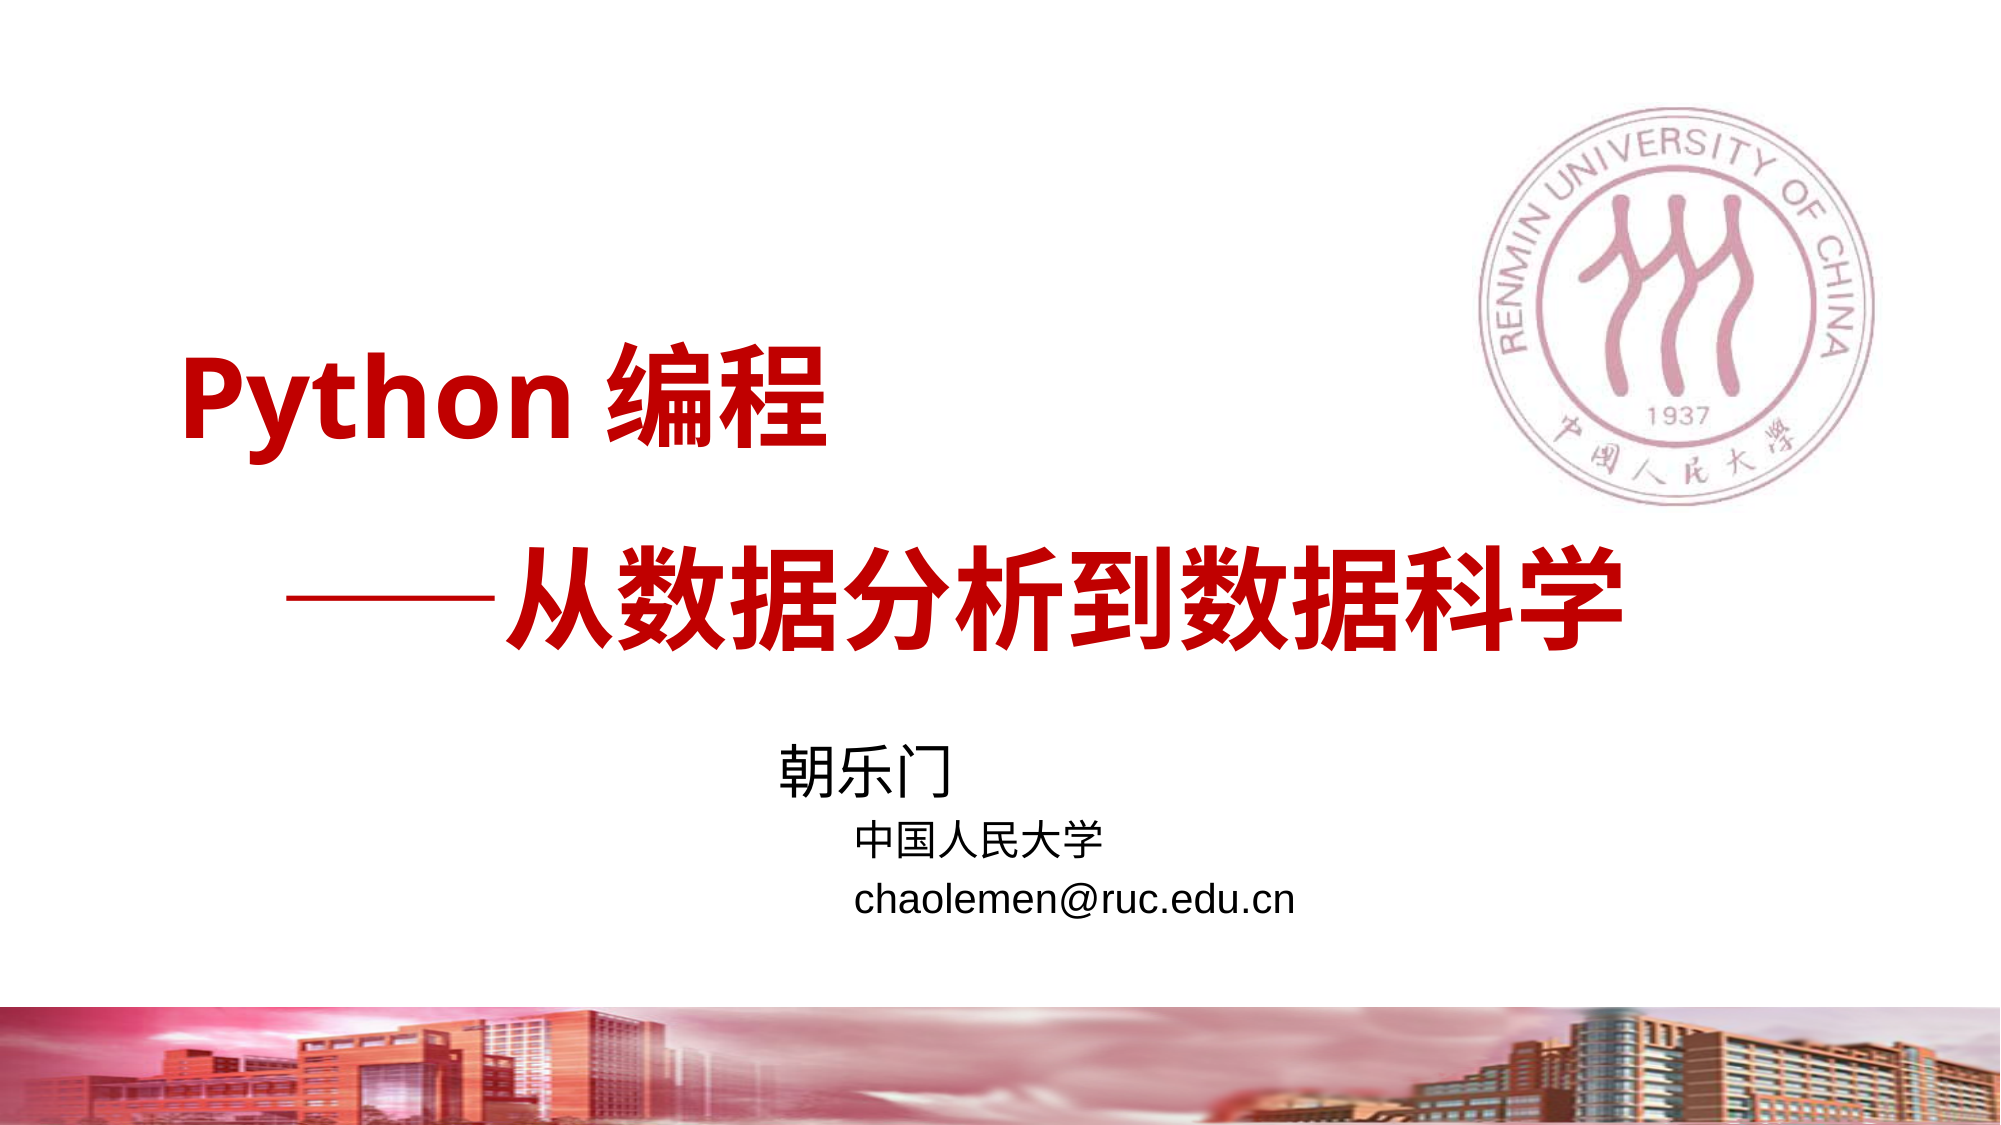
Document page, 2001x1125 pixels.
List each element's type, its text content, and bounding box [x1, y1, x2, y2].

picture [0, 1007, 2000, 1125]
subtitle 朝乐门 中国人民大学 chaolemen@ruc.edu.cn [763, 727, 1591, 1016]
title Python编程 ——从数据分析到数据科学 [161, 225, 1819, 697]
picture [1472, 102, 1883, 513]
